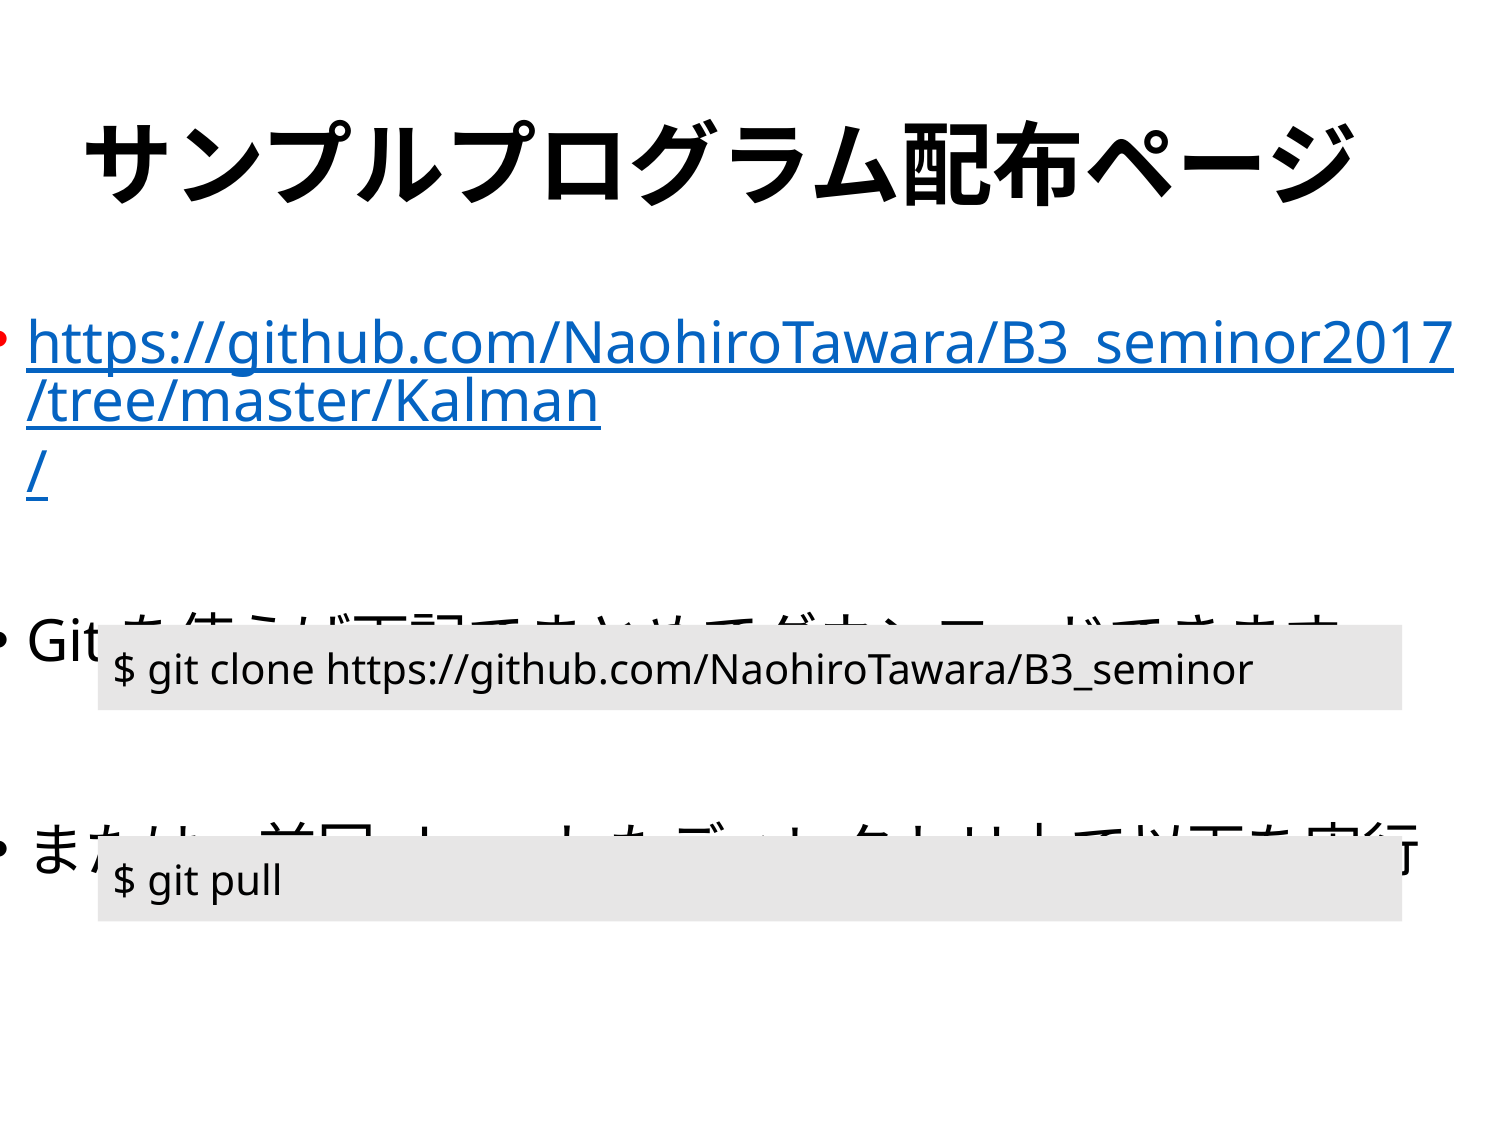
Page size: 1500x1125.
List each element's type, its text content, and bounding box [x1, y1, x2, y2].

list https://github.com/NaohiroTawara/B3_seminor2017/tree/master/Kalman/ Gitを使えば下記でまとめてダウンロードできます または、前回cloneしたディレクトリ上で以下を実行 [0, 299, 1486, 1014]
text_box $ git pull [97, 835, 1403, 922]
title サンプルプログラム配布ページ [66, 59, 1434, 278]
text_box $ git clone https://github.com/NaohiroTawara/B3_seminor [97, 624, 1403, 711]
